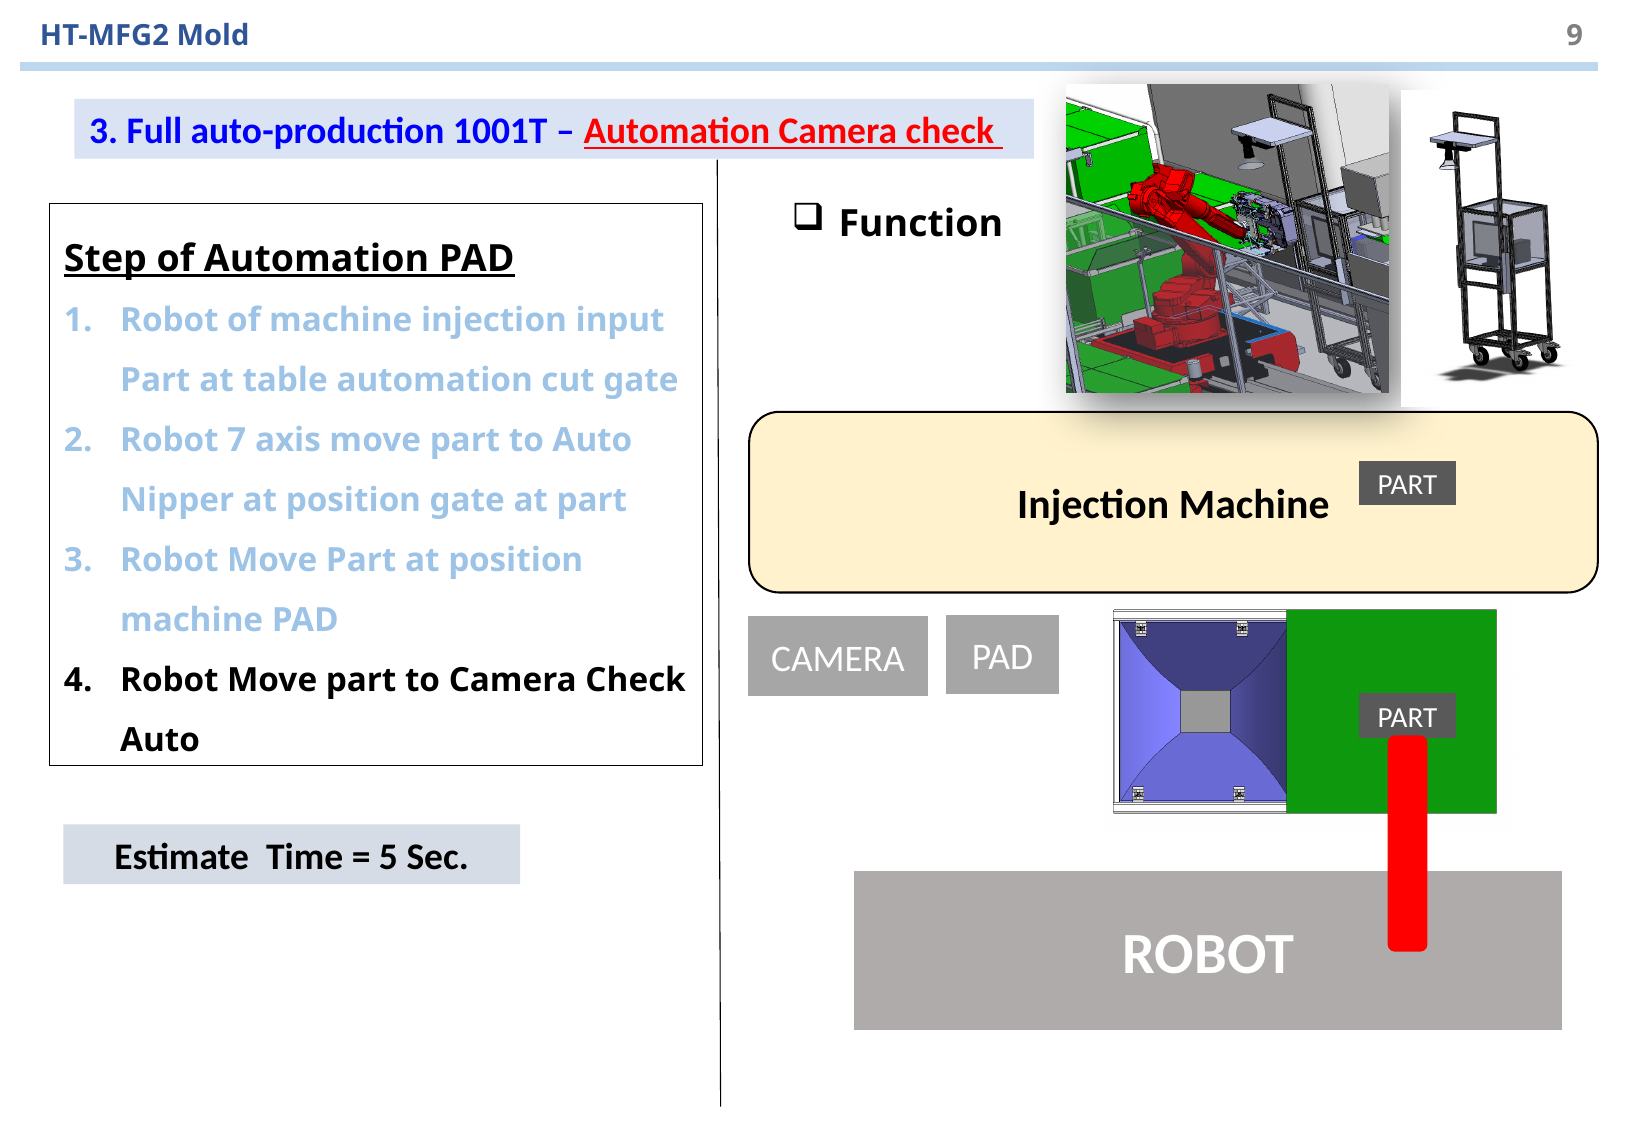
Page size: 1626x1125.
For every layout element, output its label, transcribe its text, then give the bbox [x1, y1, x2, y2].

picture [1066, 84, 1389, 393]
picture [1401, 90, 1598, 407]
text_box Function [776, 191, 1019, 252]
text_box Estimate Time = 5 Sec. [63, 824, 521, 885]
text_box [20, 8, 1598, 67]
text_box PAD [946, 615, 1059, 694]
text_box PART [1359, 461, 1456, 505]
text_box 3. Full auto-production 1001T – Automation Camera check [74, 98, 1034, 159]
text_box CAMERA [748, 616, 928, 696]
text_box [1387, 830, 1428, 952]
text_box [717, 159, 721, 1107]
text_box Step of Automation PAD Robot of machine injection input Part at table automation cut gate Robot 7 axis move part to Auto Nipper at position gate at part Robot Move Part at position machine PAD Robot Move part to Camera Check Auto [49, 203, 703, 766]
text_box Injection Machine [748, 410, 1599, 594]
picture [1104, 601, 1517, 830]
text_box ROBOT [854, 871, 1562, 1030]
